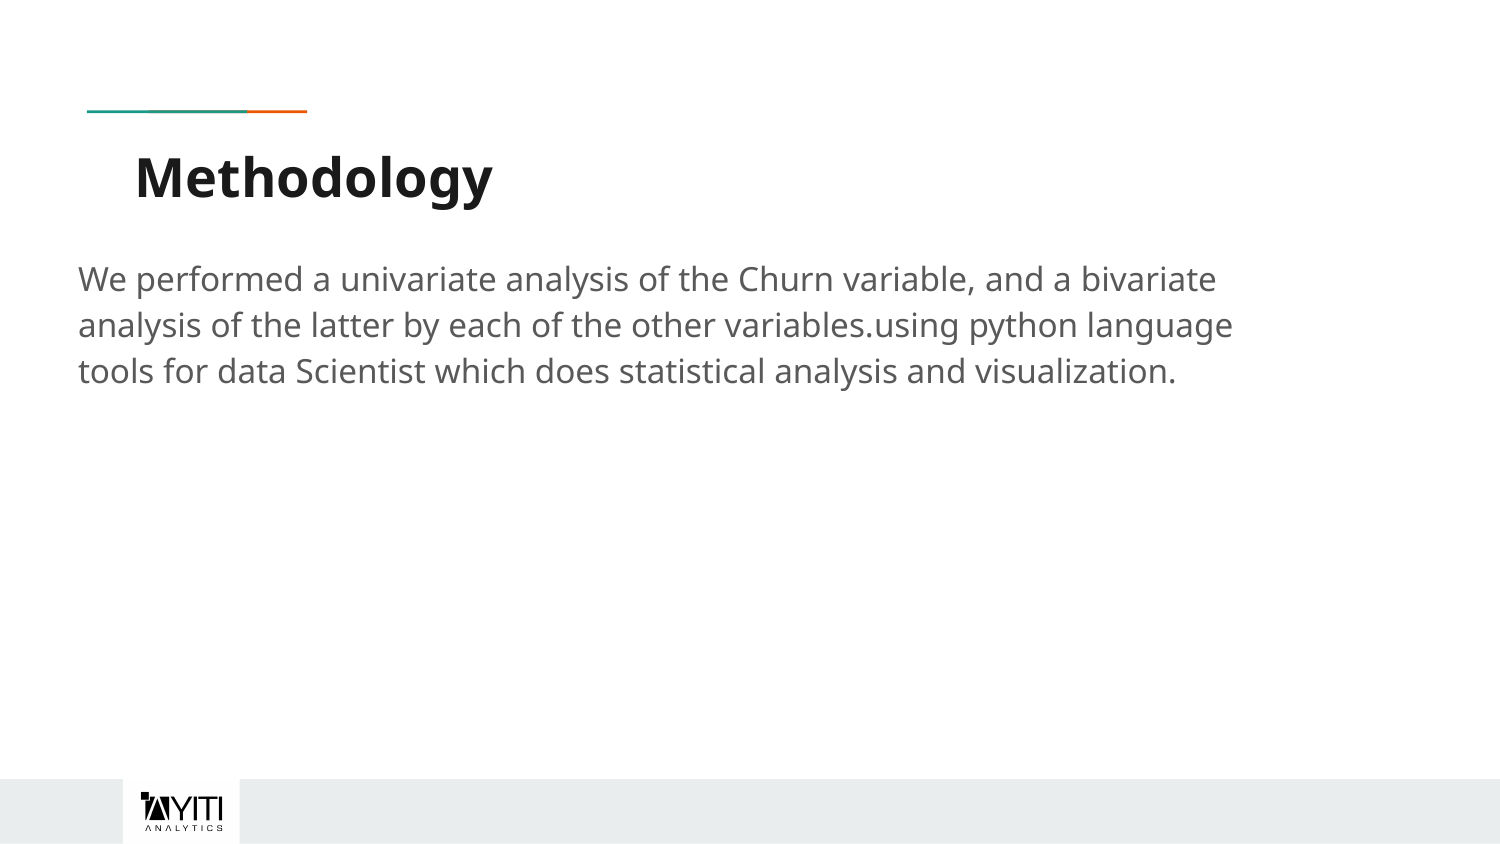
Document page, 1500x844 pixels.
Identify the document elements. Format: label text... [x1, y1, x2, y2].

list We performed a univariate analysis of the Churn variable, and a bivariate analysis of the latter by each of the other variables.using python language tools for data Scientist which does statistical analysis and visualization. [63, 237, 1325, 677]
picture [122, 779, 240, 844]
title Methodology [119, 128, 1381, 217]
